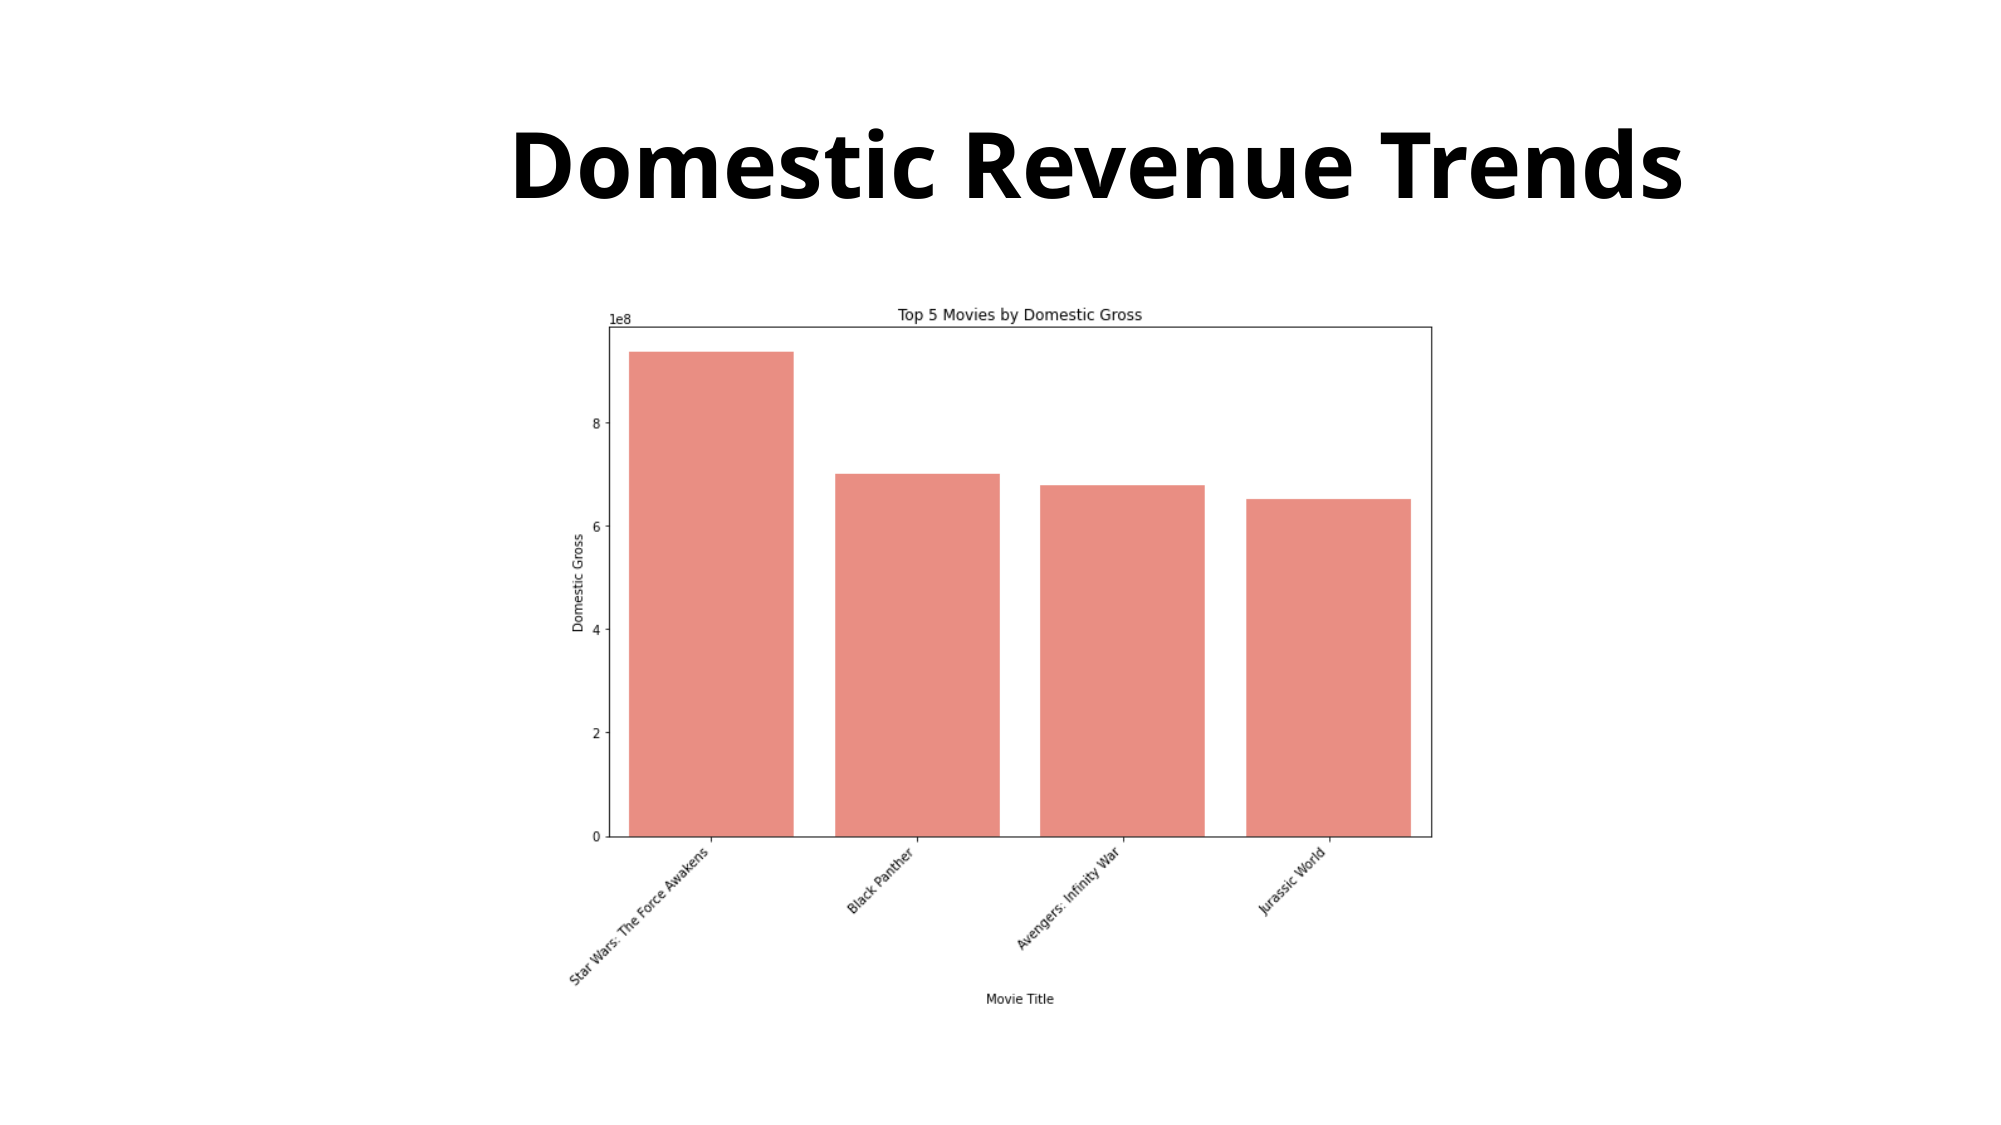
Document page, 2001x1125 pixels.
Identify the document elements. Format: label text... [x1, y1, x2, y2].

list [560, 299, 1440, 1014]
title Domestic Revenue Trends [137, 59, 1863, 278]
